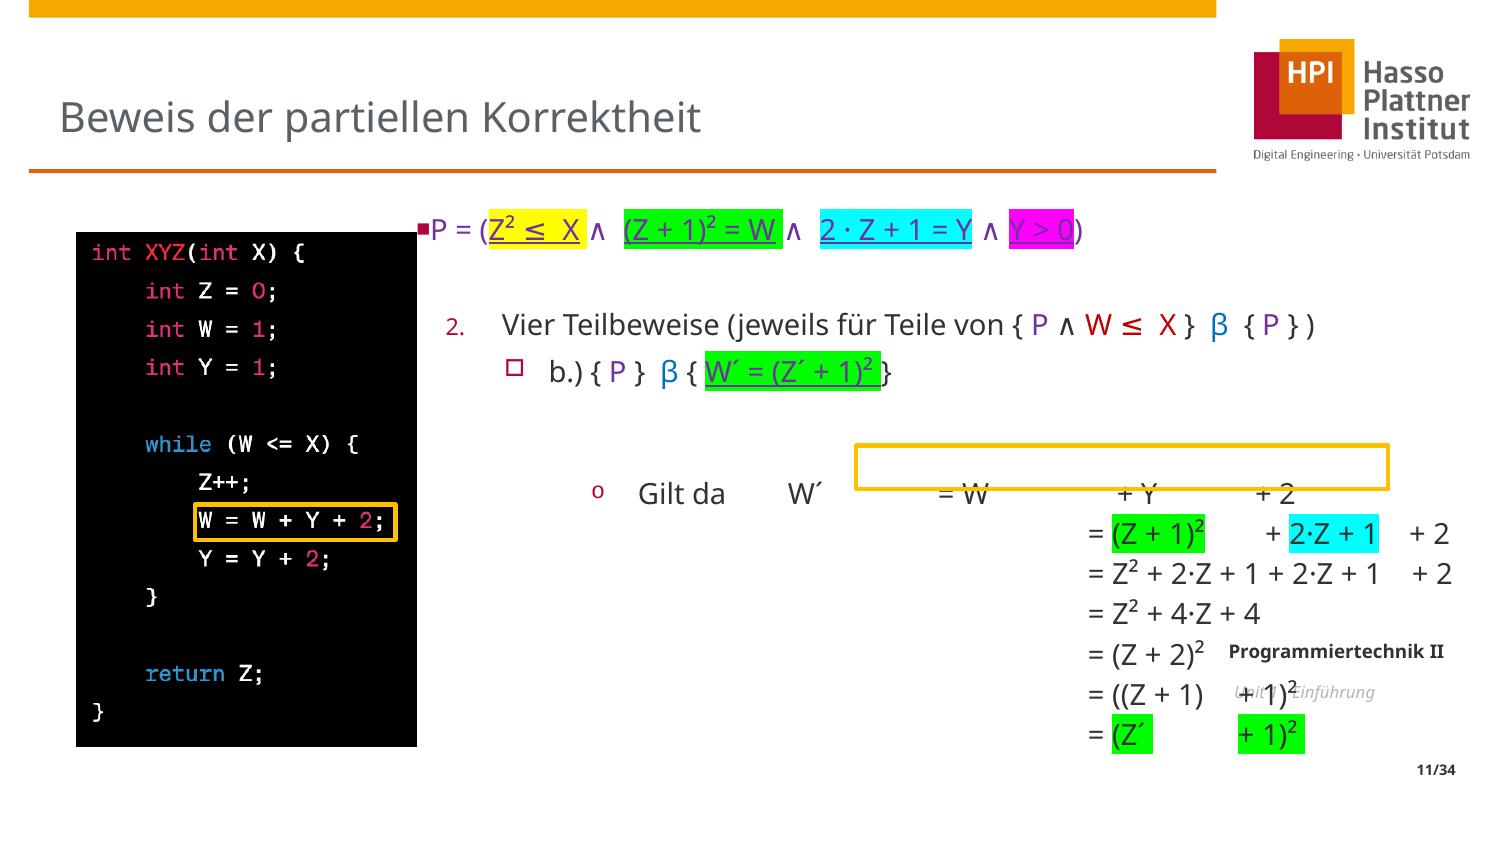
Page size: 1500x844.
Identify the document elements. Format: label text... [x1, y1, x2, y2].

picture [76, 232, 418, 747]
list P = (Z² ≤ X ∧ (Z + 1)² = W ∧ 2 · Z + 1 = Y ∧ Y > 0) Vier Teilbeweise (jeweils für Teile von { P ∧ W ≤ X } β { P } ) b.) { P } β { W´ = (Z´ + 1)² } Gilt da W´ = W + Y + 2 = (Z + 1)² + 2·Z + 1 + 2 = Z² + 2·Z + 1 + 2·Z + 1 + 2 = Z² + 4·Z + 4 = (Z + 2)² = ((Z + 1) + 1)² = (Z´ + 1)² [401, 203, 1500, 788]
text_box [194, 445, 1389, 541]
picture [1254, 39, 1470, 161]
title Beweis der partiellen Korrektheit [58, 17, 1187, 170]
